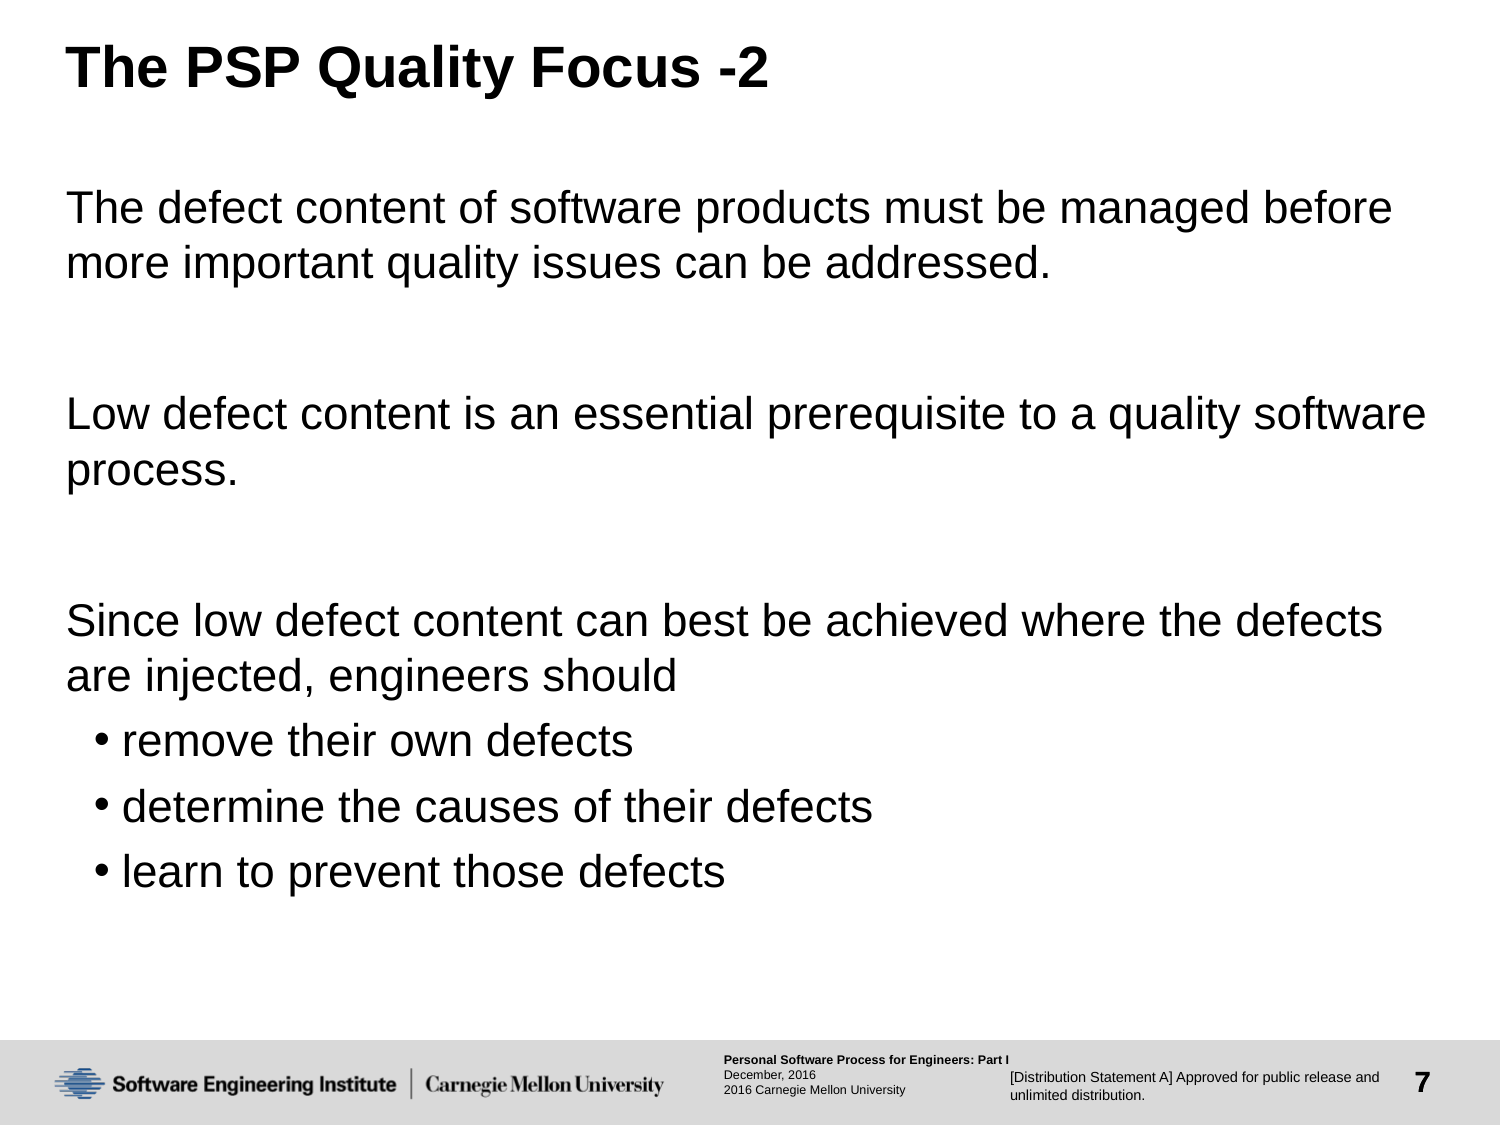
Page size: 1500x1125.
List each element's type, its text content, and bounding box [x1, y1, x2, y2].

list The defect content of software products must be managed before more important quality issues can be addressed. Low defect content is an essential prerequisite to a quality software process. Since low defect content can best be achieved where the defects are injected, engineers should remove their own defects determine the causes of their defects learn to prevent those defects [65, 177, 1431, 1000]
picture [46, 1061, 673, 1104]
title The PSP Quality Focus -2 [65, 37, 1313, 148]
